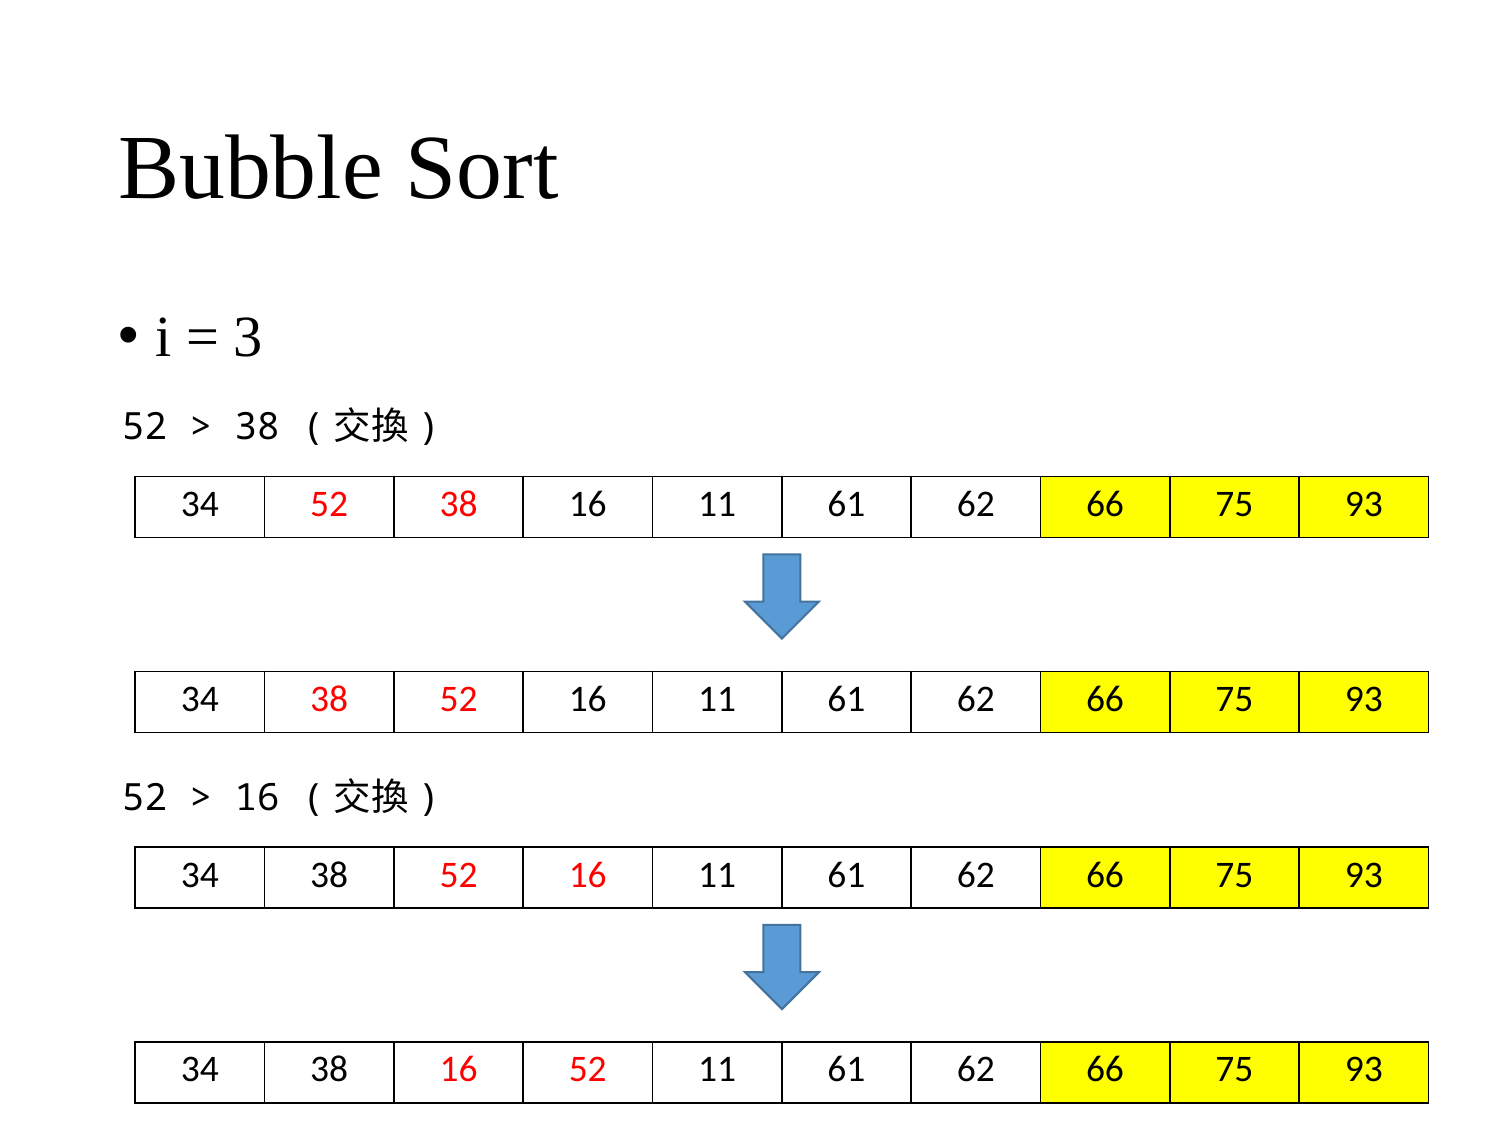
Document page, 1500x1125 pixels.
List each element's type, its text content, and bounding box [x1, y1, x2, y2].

list i = 3 [103, 298, 1397, 1013]
table_header 11 [653, 672, 781, 732]
table_header 16 [524, 848, 652, 907]
table_header 75 [1171, 848, 1298, 907]
text_box [742, 553, 822, 641]
table_header 34 [136, 1043, 264, 1102]
table_header 66 [1041, 848, 1169, 907]
table_header 34 [136, 672, 264, 732]
table_header 38 [265, 1043, 393, 1102]
table_header 16 [524, 477, 652, 537]
table_header 62 [912, 848, 1040, 907]
table_header 62 [912, 672, 1040, 732]
table_header 62 [912, 477, 1040, 537]
text_box 52 > 38 (交換) [107, 394, 478, 455]
table_header 34 [136, 848, 264, 907]
table_header 38 [395, 477, 522, 537]
table_header 16 [395, 1043, 522, 1102]
table_header 66 [1041, 672, 1169, 732]
table_header 75 [1171, 1043, 1298, 1102]
text_box 52 > 16 (交換) [107, 765, 478, 826]
table_header 16 [524, 672, 652, 732]
table_header 93 [1300, 672, 1428, 732]
table_header 61 [783, 672, 910, 732]
table_header 93 [1300, 848, 1428, 907]
table_header 52 [265, 477, 393, 537]
title Bubble Sort [103, 59, 1397, 278]
table_header 61 [783, 1043, 910, 1102]
table_header 52 [395, 848, 522, 907]
table_header 62 [912, 1043, 1040, 1102]
table_header 52 [395, 672, 522, 732]
table_header 52 [524, 1043, 652, 1102]
table_header 93 [1300, 477, 1428, 537]
table_header 61 [783, 477, 910, 537]
table_header 93 [1300, 1043, 1428, 1102]
table_header 75 [1171, 477, 1298, 537]
table_header 66 [1041, 477, 1169, 537]
table_header 11 [653, 848, 781, 907]
table_header 38 [265, 672, 393, 732]
table_header 75 [1171, 672, 1298, 732]
table_header 38 [265, 848, 393, 907]
text_box [742, 923, 822, 1011]
table_header 66 [1041, 1043, 1169, 1102]
table_header 34 [136, 477, 264, 537]
table_header 61 [783, 848, 910, 907]
table_header 11 [653, 477, 781, 537]
table_header 11 [653, 1043, 781, 1102]
